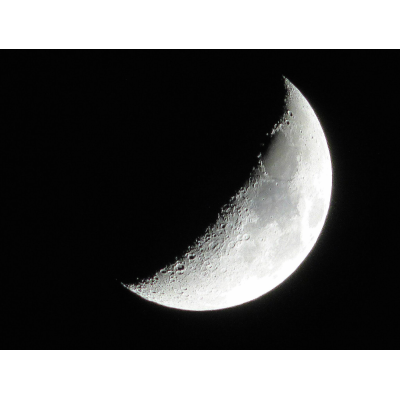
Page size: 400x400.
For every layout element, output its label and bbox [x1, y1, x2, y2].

picture [0, 49, 400, 351]
